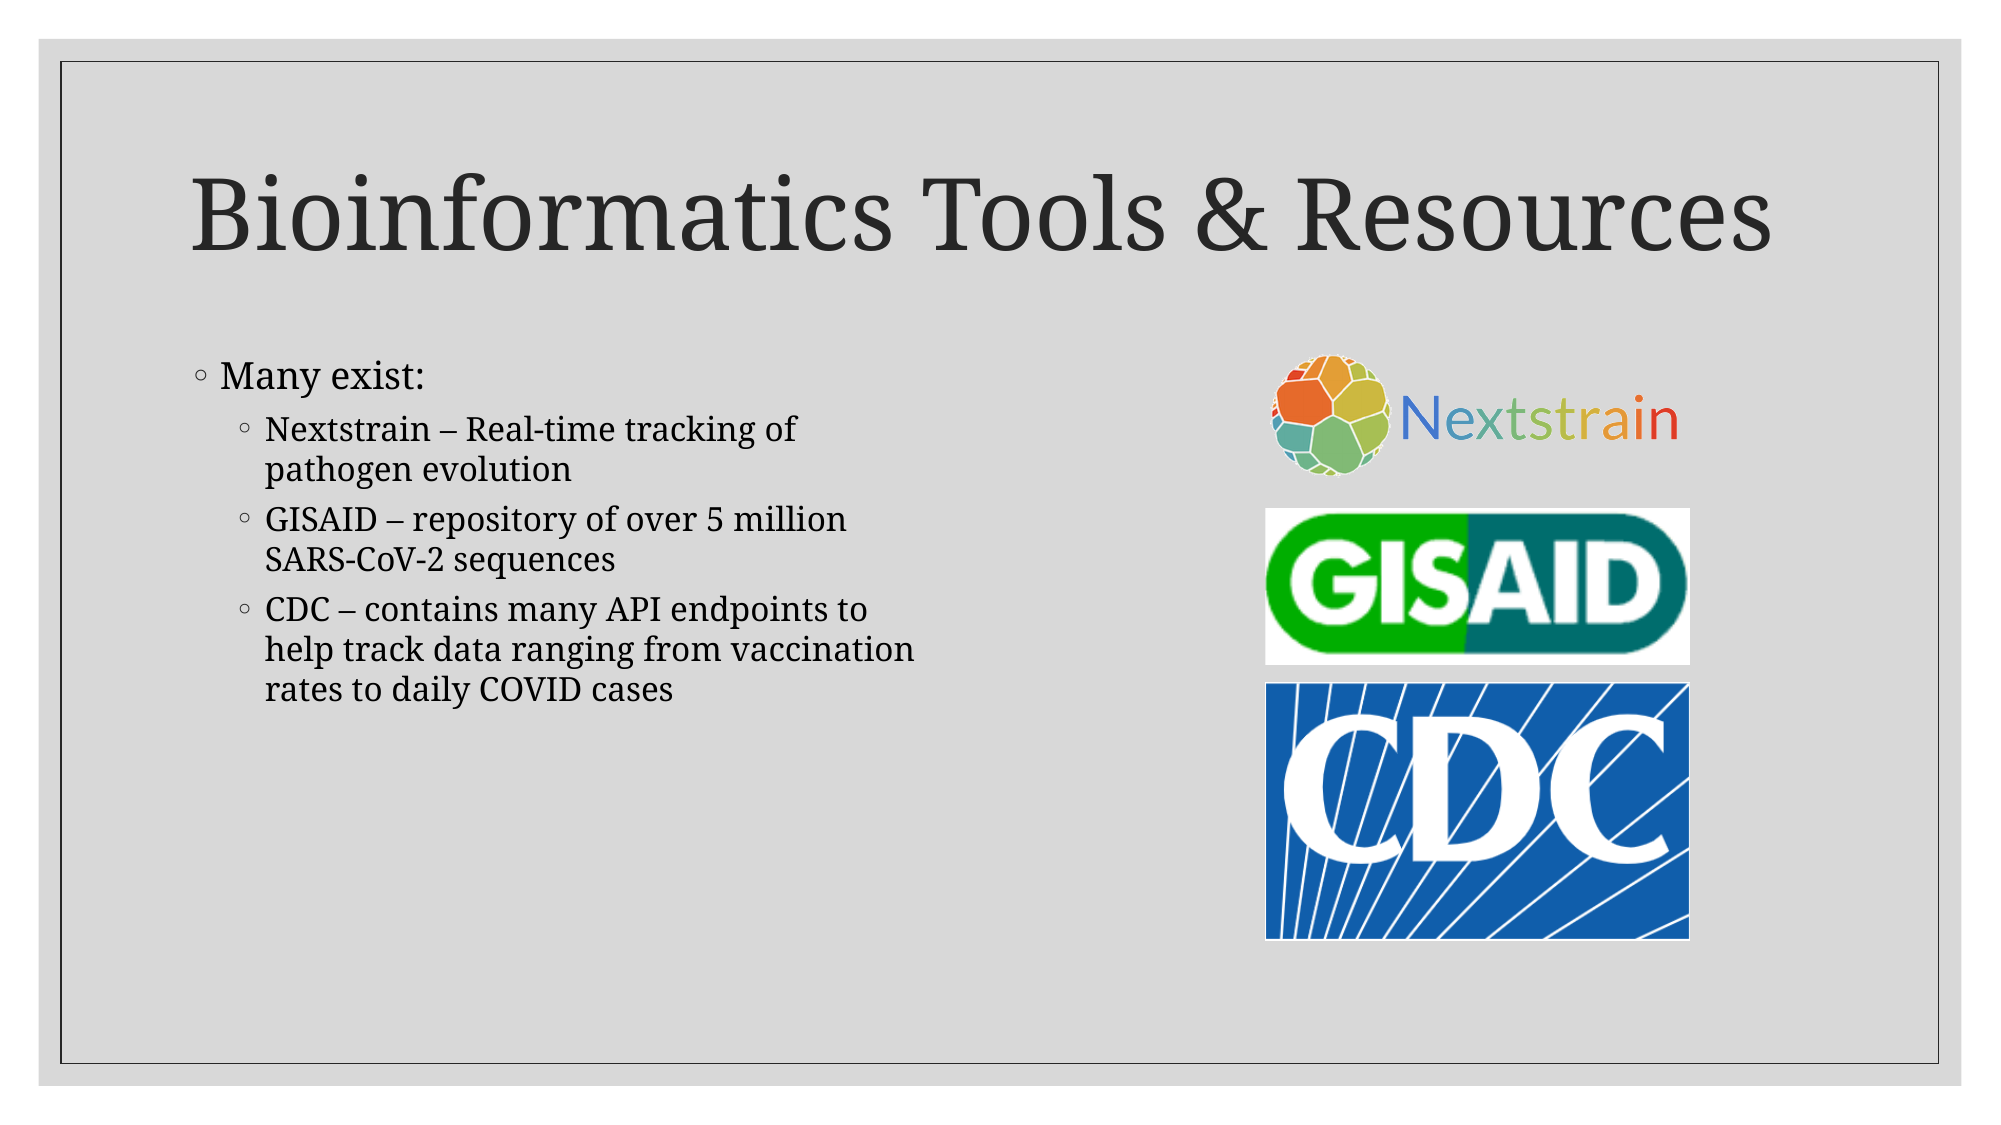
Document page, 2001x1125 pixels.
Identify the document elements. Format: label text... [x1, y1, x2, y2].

list Many exist: Nextstrain – Real-time tracking of pathogen evolution GISAID – repository of over 5 million SARS-CoV-2 sequences CDC – contains many API endpoints to help track data ranging from vaccination rates to daily COVID cases [174, 345, 940, 960]
picture [1265, 682, 1690, 941]
picture [1265, 508, 1690, 665]
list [1265, 344, 1690, 490]
title Bioinformatics Tools & Resources [174, 105, 1825, 331]
